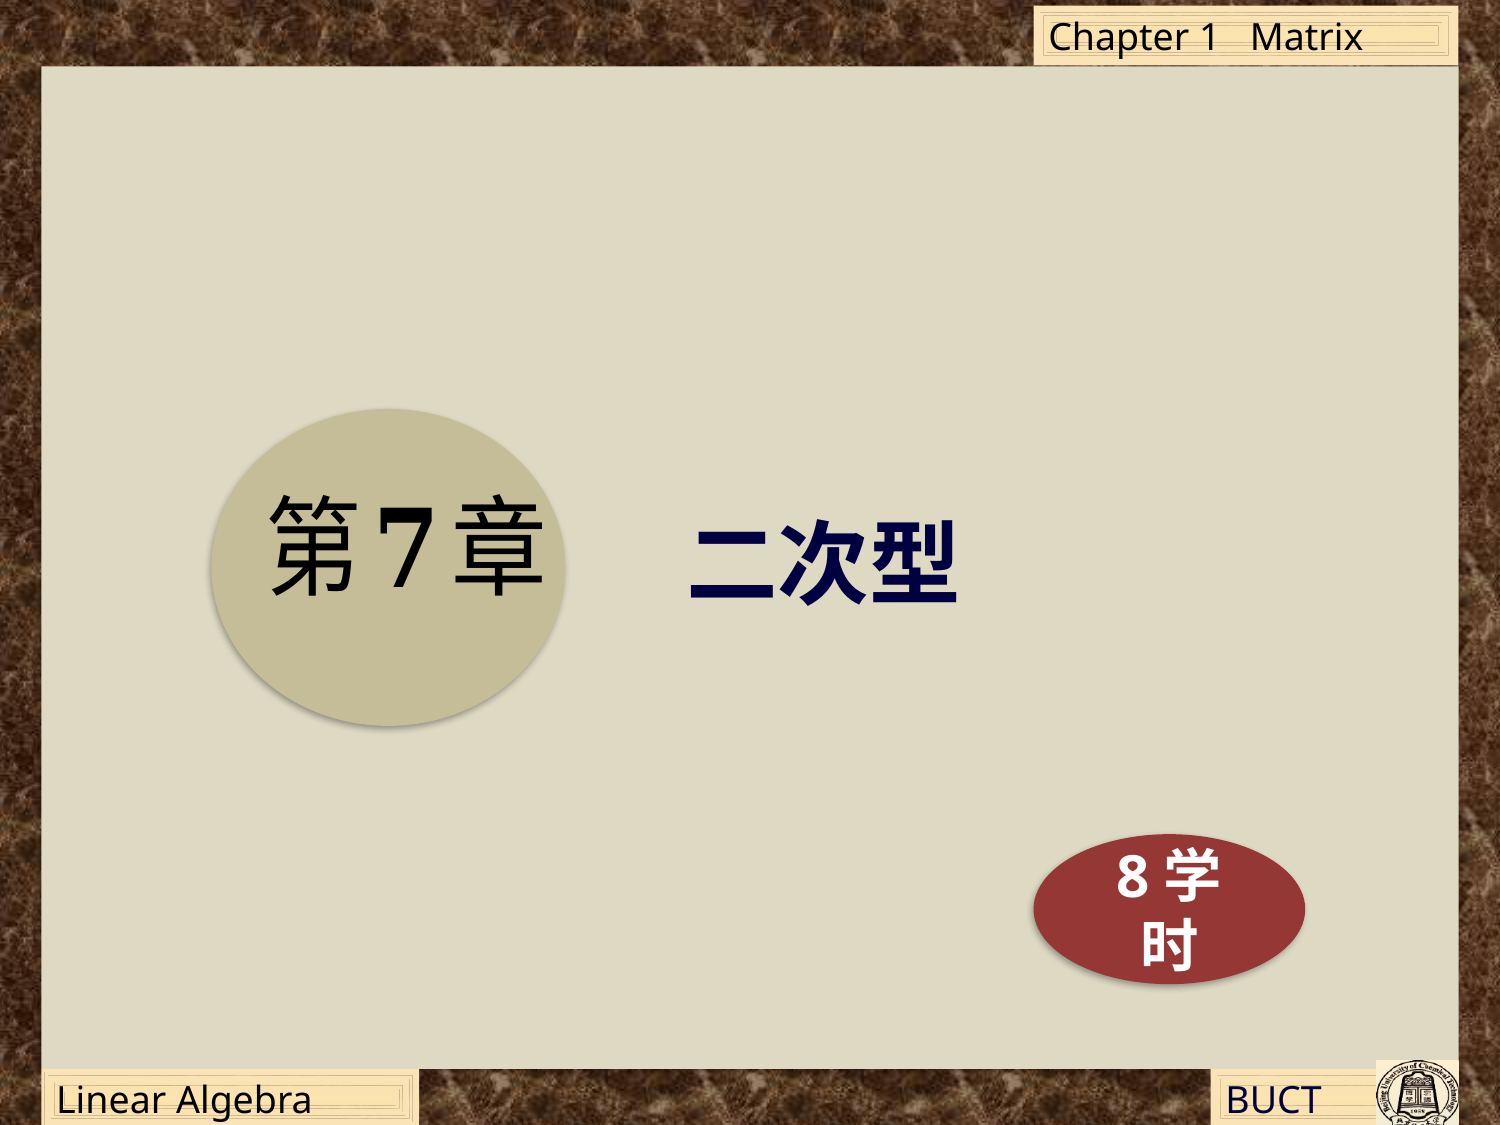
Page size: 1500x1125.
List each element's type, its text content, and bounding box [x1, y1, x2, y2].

picture [420, 1069, 1210, 1125]
text_box 8学时 [1033, 834, 1306, 985]
picture [0, 0, 1500, 1125]
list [73, 361, 1424, 774]
